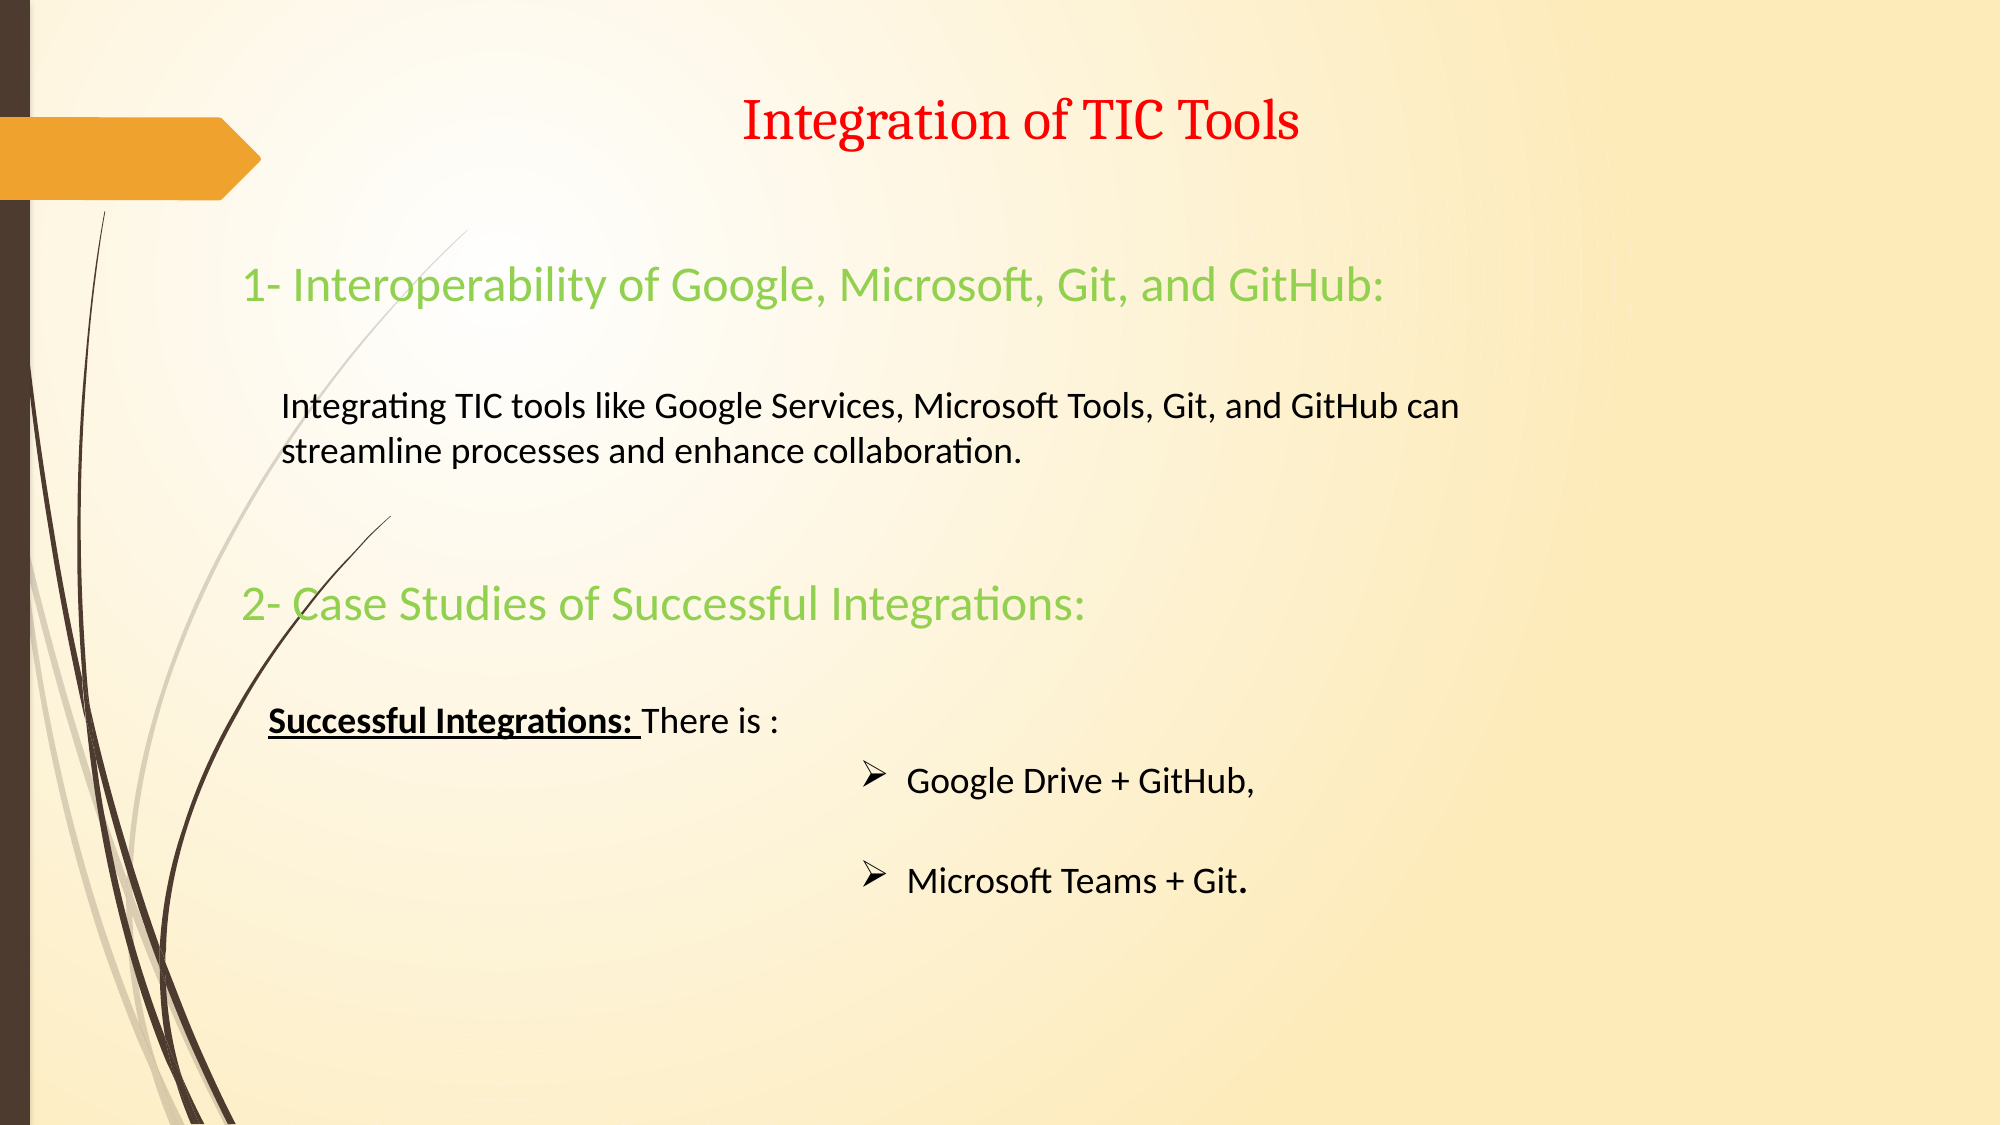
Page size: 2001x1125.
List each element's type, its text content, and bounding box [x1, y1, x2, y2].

text_box 2- Case Studies of Successful Integrations: [226, 563, 1249, 639]
text_box Integrating TIC tools like Google Services, Microsoft Tools, Git, and GitHub can streamline processes and enhance collaboration. [266, 373, 1604, 479]
text_box Successful Integrations: There is : [253, 688, 810, 749]
text_box Microsoft Teams + Git. [845, 848, 1507, 909]
text_box Integration of TIC Tools [473, 73, 1583, 159]
text_box Google Drive + GitHub, [845, 748, 1507, 808]
text_box 1- Interoperability of Google, Microsoft, Git, and GitHub: [226, 244, 1507, 319]
